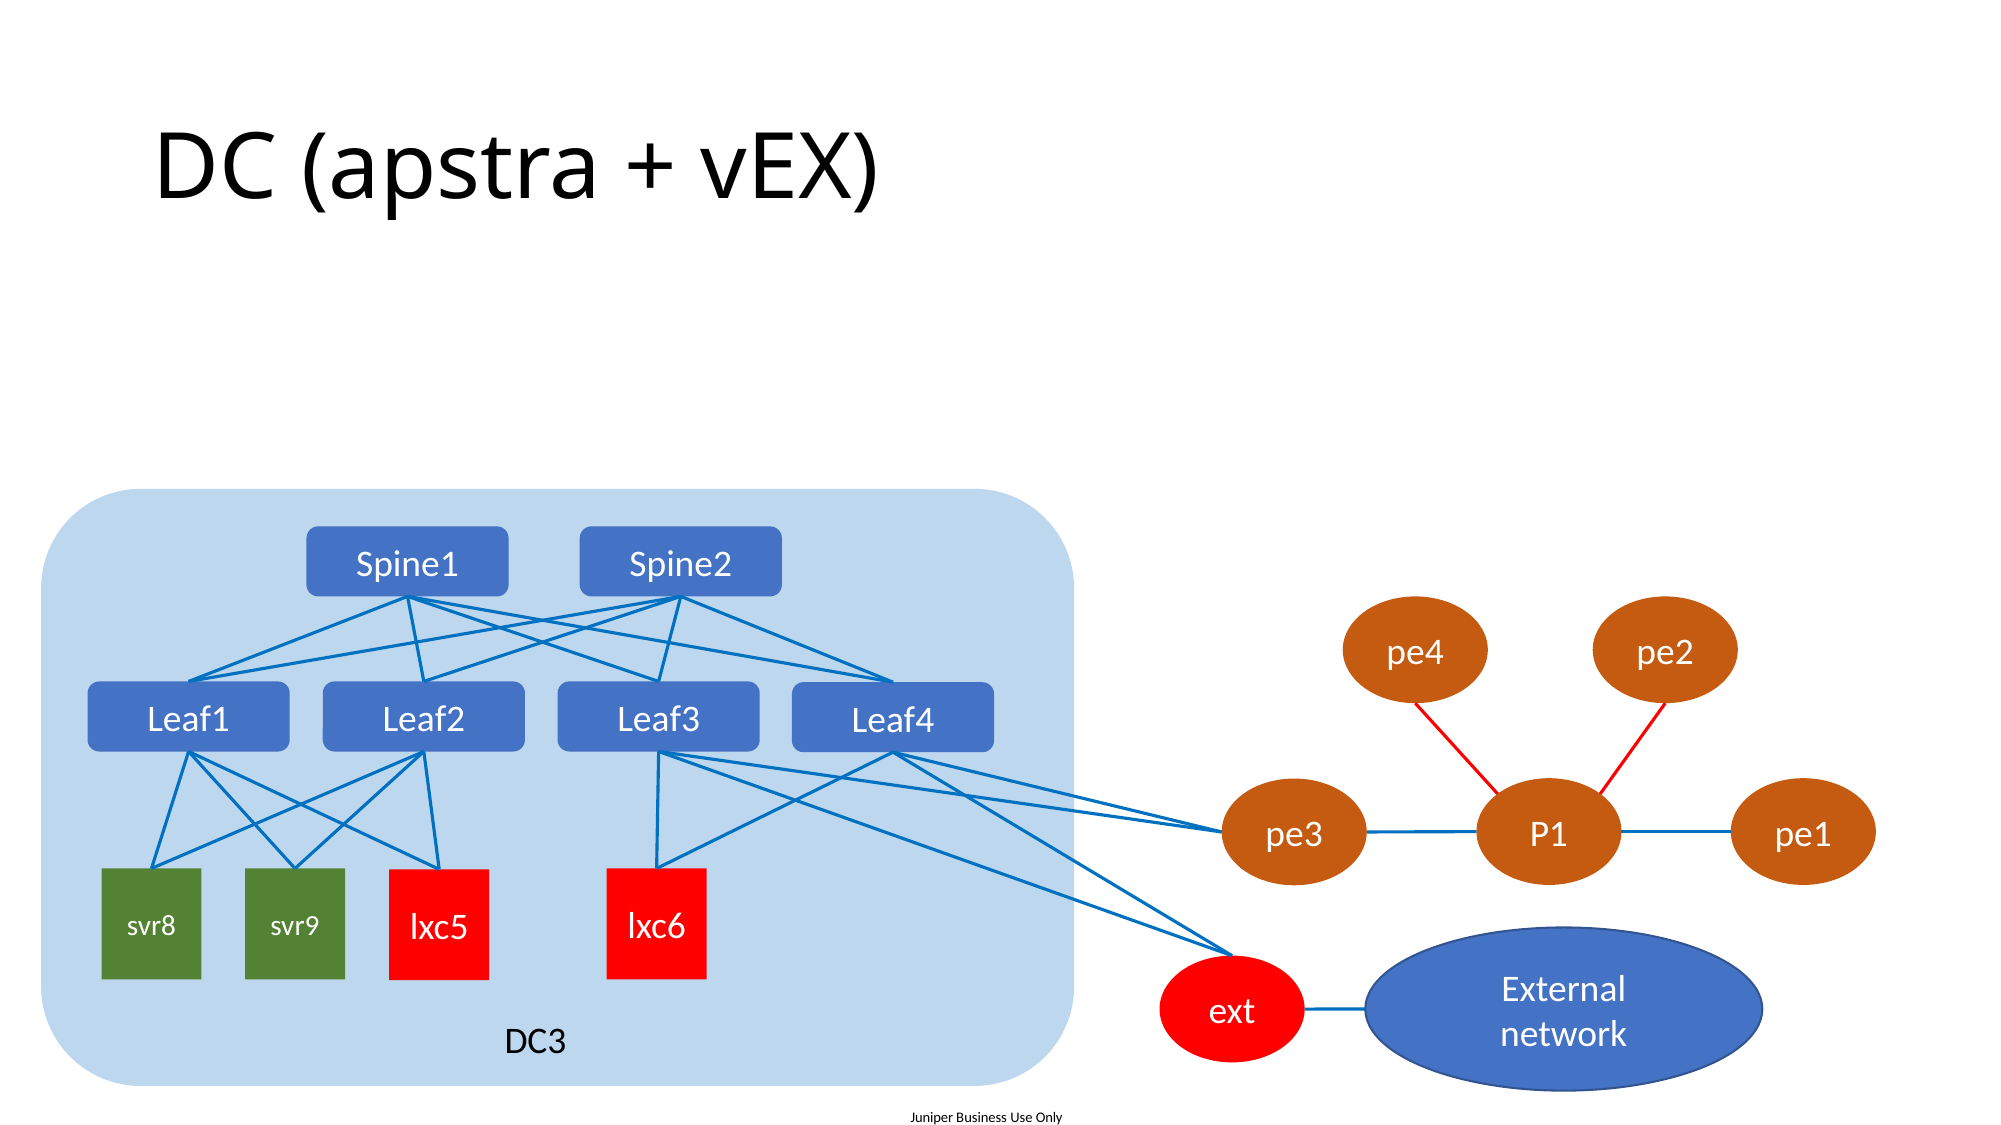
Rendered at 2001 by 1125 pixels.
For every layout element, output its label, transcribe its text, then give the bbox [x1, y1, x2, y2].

text_box svr9 [244, 870, 346, 980]
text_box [151, 751, 424, 869]
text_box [407, 596, 893, 683]
text_box pe3 [1233, 777, 1368, 887]
title DC (apstra + vEX) [137, 59, 1863, 278]
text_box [1415, 703, 1498, 794]
text_box Leaf4 [790, 681, 996, 751]
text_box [658, 751, 1222, 832]
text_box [658, 832, 892, 956]
text_box Leaf1 [86, 680, 291, 753]
text_box Leaf3 [556, 683, 761, 753]
text_box DC3 [489, 1009, 582, 1069]
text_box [188, 596, 407, 682]
text_box Leaf2 [321, 682, 526, 753]
text_box lxc6 [606, 867, 708, 980]
text_box lxc5 [388, 868, 490, 981]
text_box Spine1 [305, 525, 510, 596]
text_box pe2 [1591, 595, 1739, 705]
text_box External network [1364, 926, 1764, 1092]
text_box pe4 [1341, 595, 1489, 705]
text_box [40, 487, 1076, 1087]
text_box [1600, 703, 1666, 794]
text_box svr8 [100, 867, 202, 980]
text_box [892, 752, 1233, 956]
text_box ext [1158, 954, 1306, 1064]
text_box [423, 751, 440, 870]
text_box Spine2 [578, 525, 783, 596]
text_box P1 [1475, 777, 1623, 886]
text_box pe1 [1729, 777, 1877, 886]
